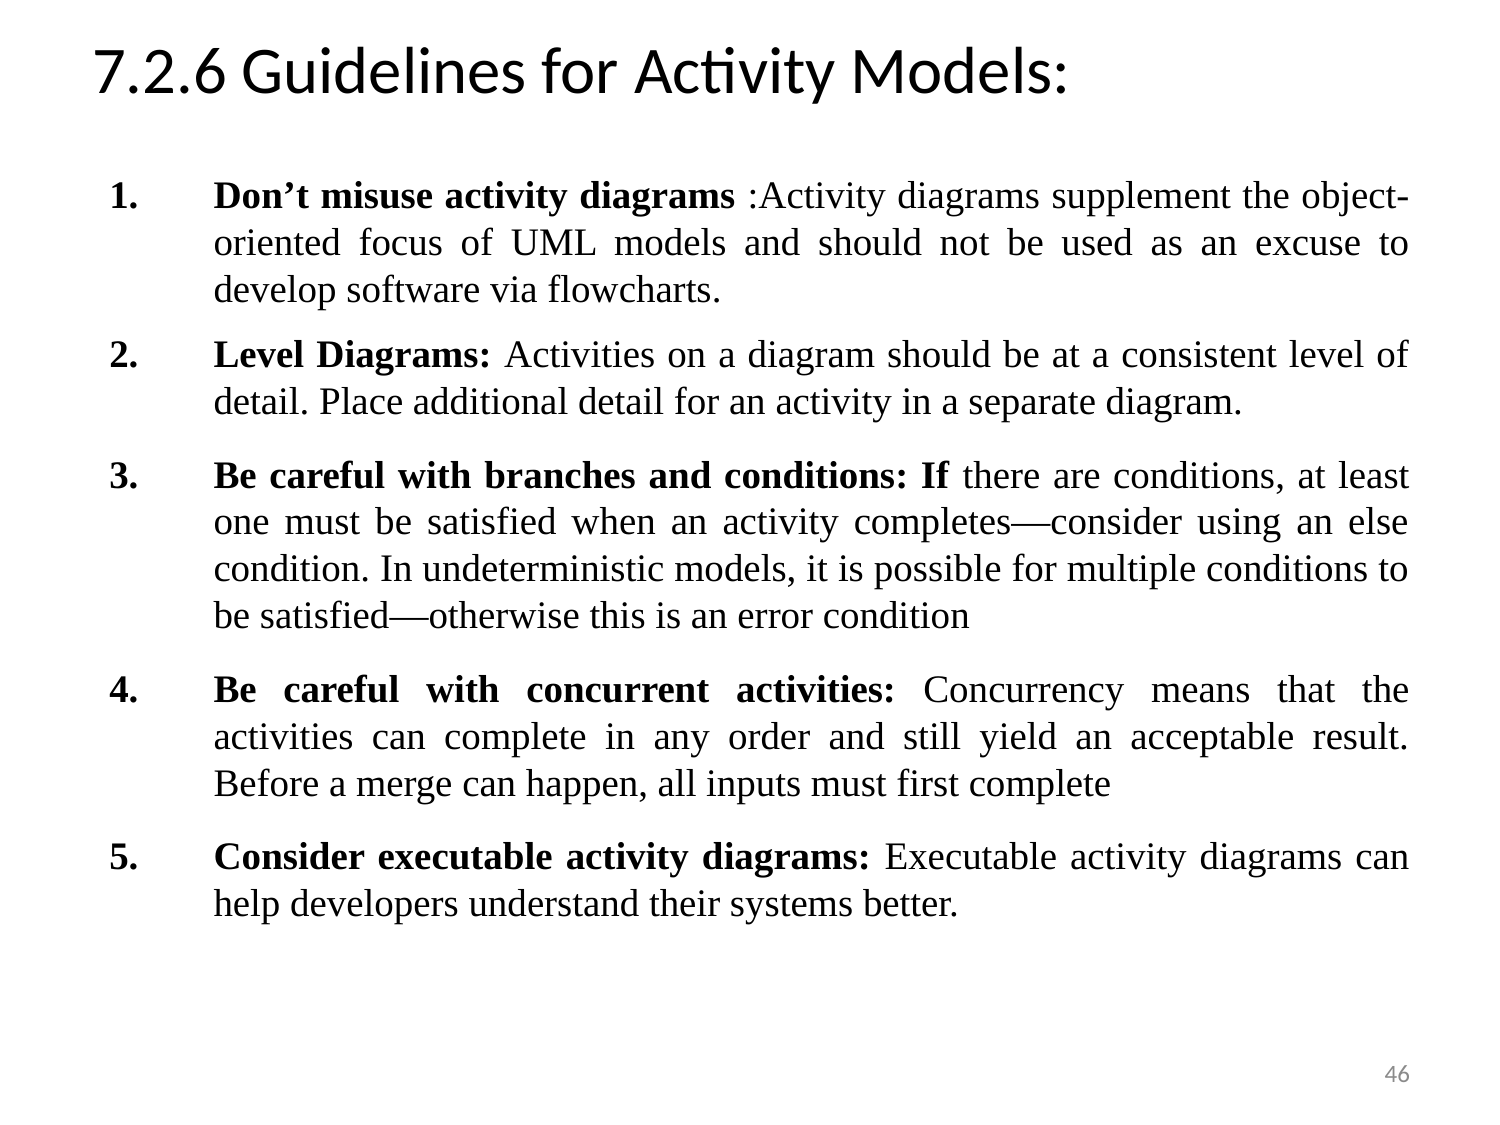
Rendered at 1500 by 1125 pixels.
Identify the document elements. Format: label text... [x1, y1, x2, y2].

list Don’t misuse activity diagrams :Activity diagrams supplement the object-oriented focus of UML models and should not be used as an excuse to develop software via flowcharts. Level Diagrams: Activities on a diagram should be at a consistent level of detail. Place additional detail for an activity in a separate diagram. Be careful with branches and conditions: If there are conditions, at least one must be satisfied when an activity completes—consider using an else condition. In undeterministic models, it is possible for multiple conditions to be satisfied—otherwise this is an error condition Be careful with concurrent activities: Concurrency means that the activities can complete in any order and still yield an acceptable result. Before a merge can happen, all inputs must first complete Consider executable activity diagrams: Executable activity diagrams can help developers understand their systems better. [75, 162, 1425, 1013]
title 7.2.6 Guidelines for Activity Models: [77, 14, 1190, 120]
slide_number 46 [1074, 1042, 1425, 1103]
